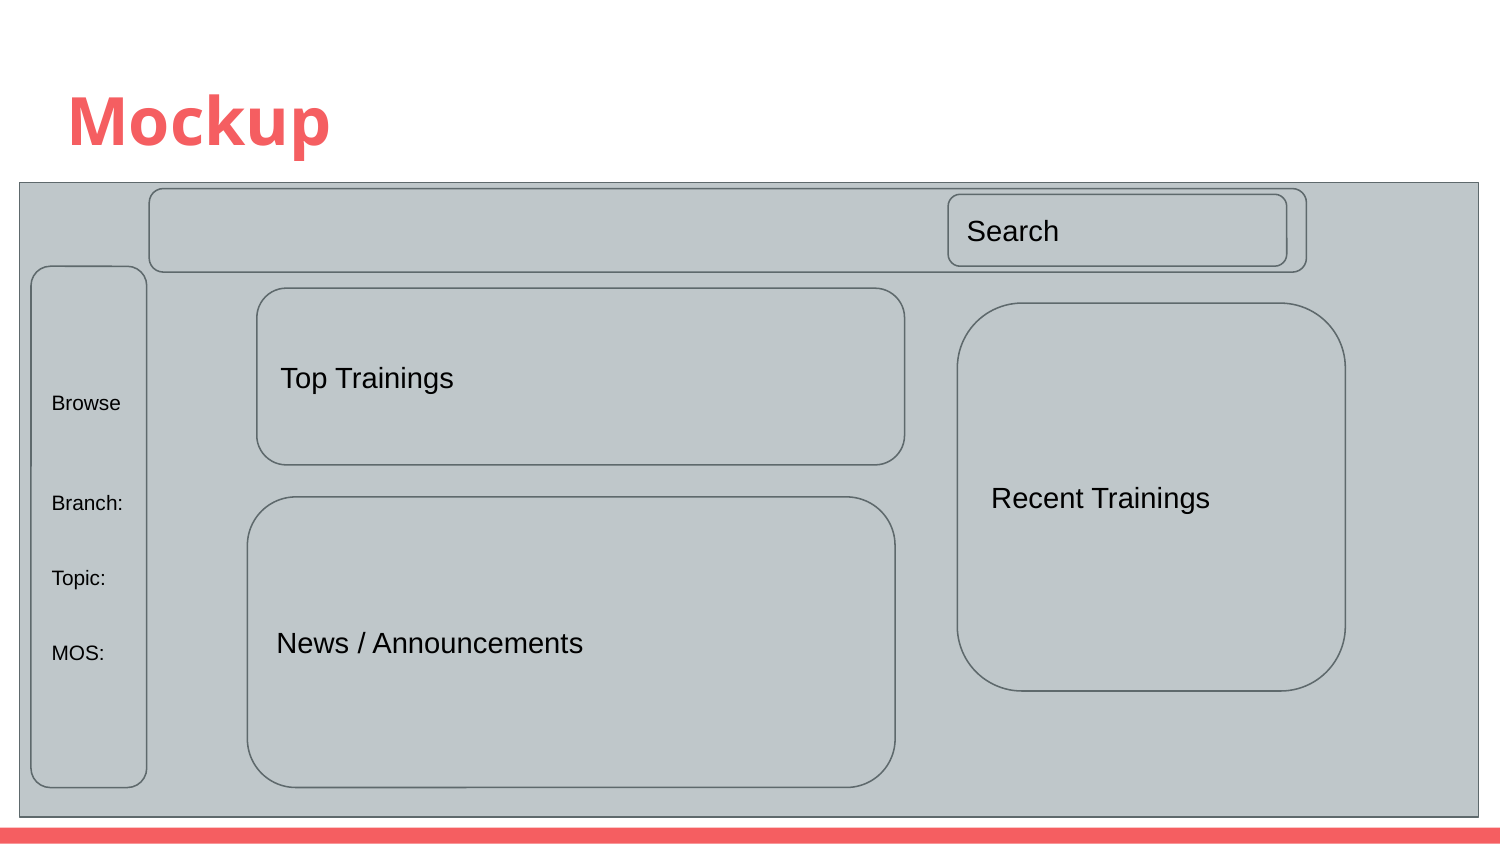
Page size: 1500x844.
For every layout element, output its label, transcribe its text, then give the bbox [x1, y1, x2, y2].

text_box [149, 188, 1307, 273]
text_box Search [948, 194, 1287, 267]
title Mockup [51, 64, 1449, 167]
text_box Recent Trainings [957, 303, 1346, 692]
text_box Top Trainings [256, 288, 905, 465]
text_box News / Announcements [247, 496, 896, 788]
text_box [19, 182, 1479, 818]
text_box Browse Branch: Topic: MOS: [30, 266, 147, 788]
